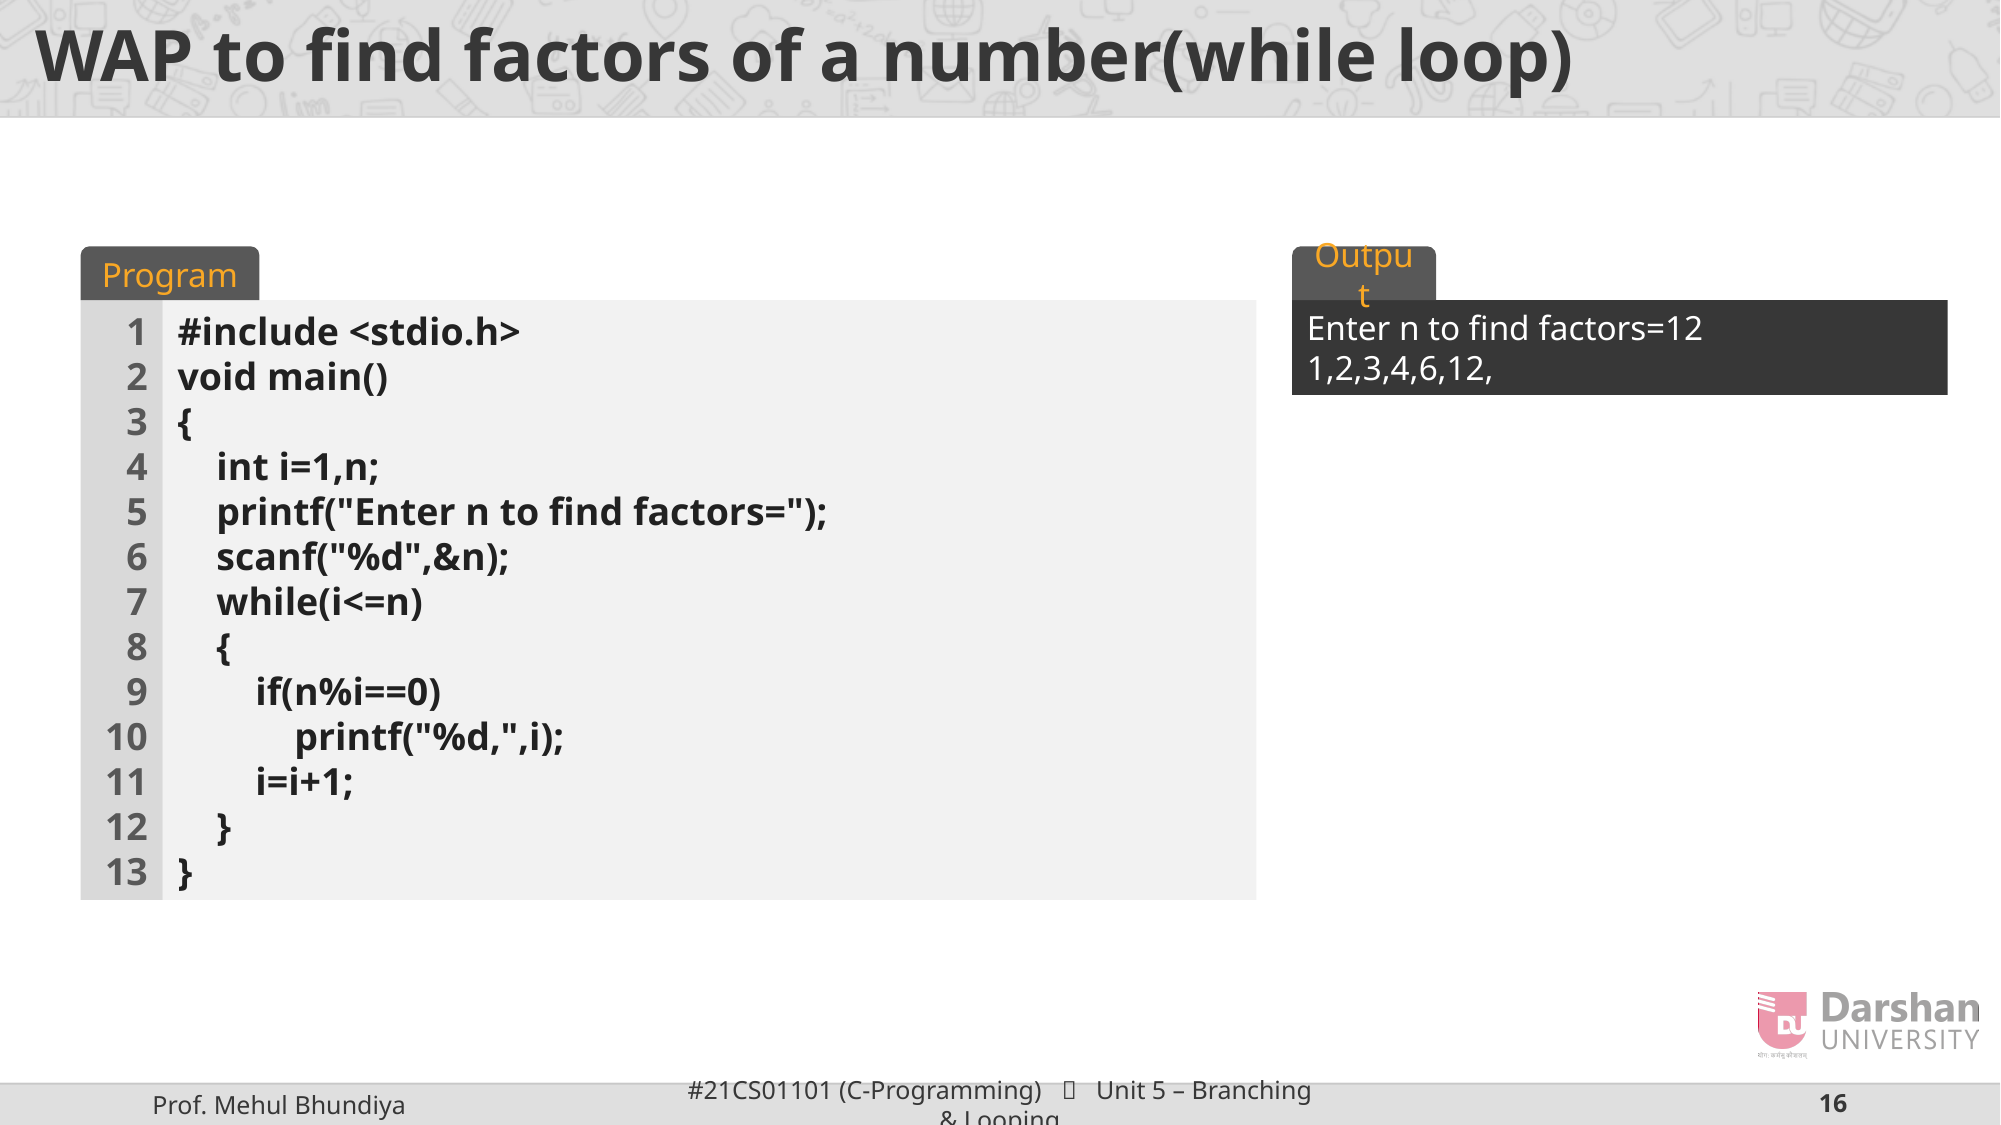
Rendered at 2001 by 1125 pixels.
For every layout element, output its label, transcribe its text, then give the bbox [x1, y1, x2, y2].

text_box Output [1291, 245, 1438, 302]
text_box 1 2 3 4 5 6 7 8 9 10 11 12 13 [80, 302, 163, 900]
text_box Program [79, 245, 261, 302]
text_box #include <stdio.h> void main() { int i=1,n; printf("Enter n to find factors="); scanf("%d",&n); while(i<=n) { if(n%i==0) printf("%d,",i); i=i+1; } } [163, 300, 1257, 900]
title WAP to find factors of a number(while loop) [0, 0, 2000, 117]
text_box Enter n to find factors=12 1,2,3,4,6,12, [1292, 300, 1948, 395]
